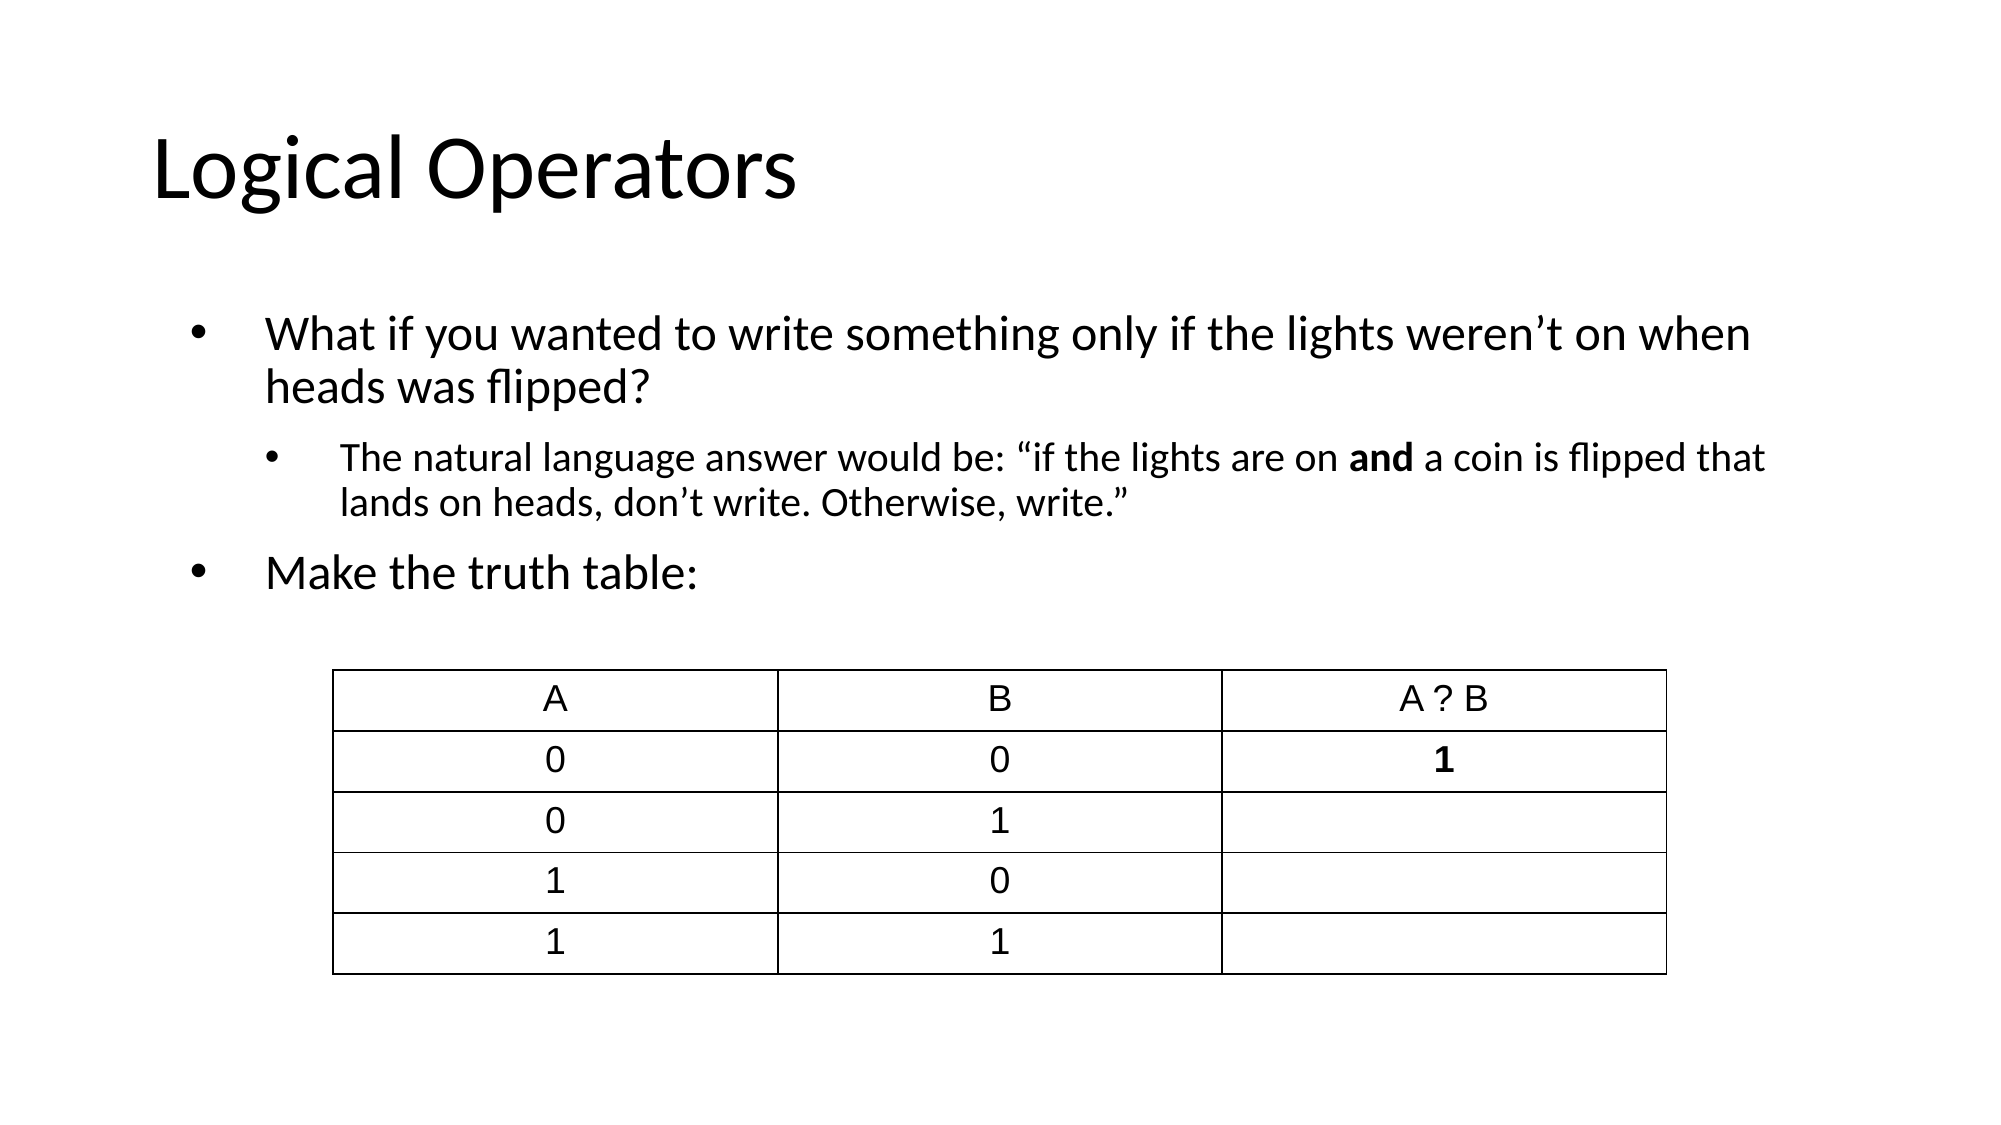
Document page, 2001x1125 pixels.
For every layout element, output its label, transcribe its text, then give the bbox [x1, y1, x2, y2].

table_cell 1 [334, 914, 777, 973]
table_cell [1223, 793, 1666, 852]
table_cell 0 [334, 793, 777, 852]
table_cell 0 [779, 732, 1221, 791]
table_cell [1223, 853, 1666, 912]
table_cell 0 [779, 853, 1221, 912]
title Logical Operators [137, 59, 1863, 278]
table_cell 1 [334, 853, 777, 912]
table_cell 0 [334, 732, 777, 791]
list What if you wanted to write something only if the lights weren’t on when heads was flipped? The natural language answer would be: “if the lights are on and a coin is flipped that lands on heads, don’t write. Otherwise, write.” Make the truth table: [137, 299, 1863, 1014]
table_cell [1223, 914, 1666, 973]
table_cell 1 [779, 914, 1221, 973]
table_header A [334, 671, 777, 730]
table_cell 1 [1223, 732, 1666, 791]
table_header A ? B [1223, 671, 1666, 730]
table_header B [779, 671, 1221, 730]
table_cell 1 [779, 793, 1221, 852]
